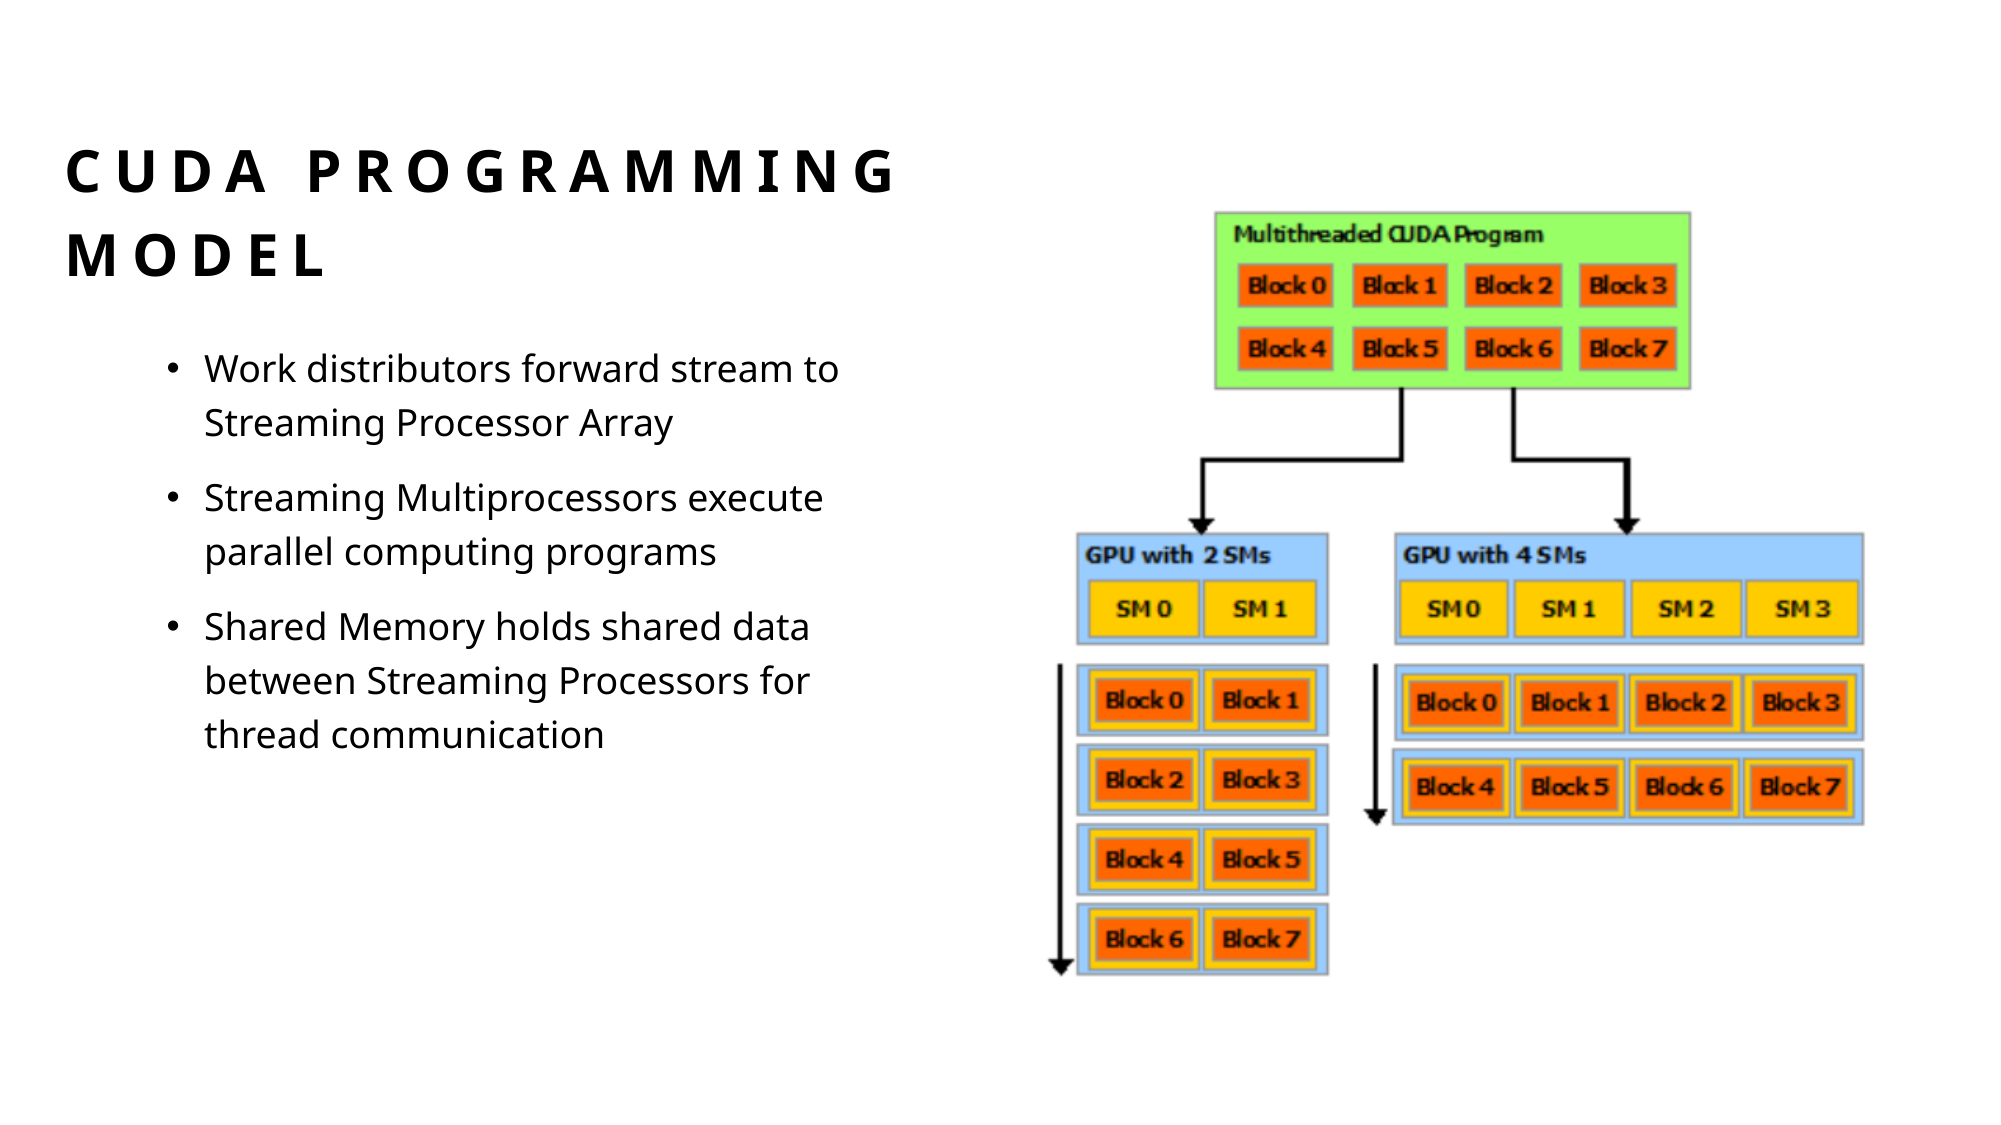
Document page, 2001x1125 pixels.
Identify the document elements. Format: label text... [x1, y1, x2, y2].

title CUDA programming model [49, 155, 1012, 296]
picture [1011, 183, 1909, 1000]
list Work distributors forward stream to Streaming Processor Array Streaming Multiprocessors execute parallel computing programs Shared Memory holds shared data between Streaming Processors for thread communication [151, 328, 910, 980]
